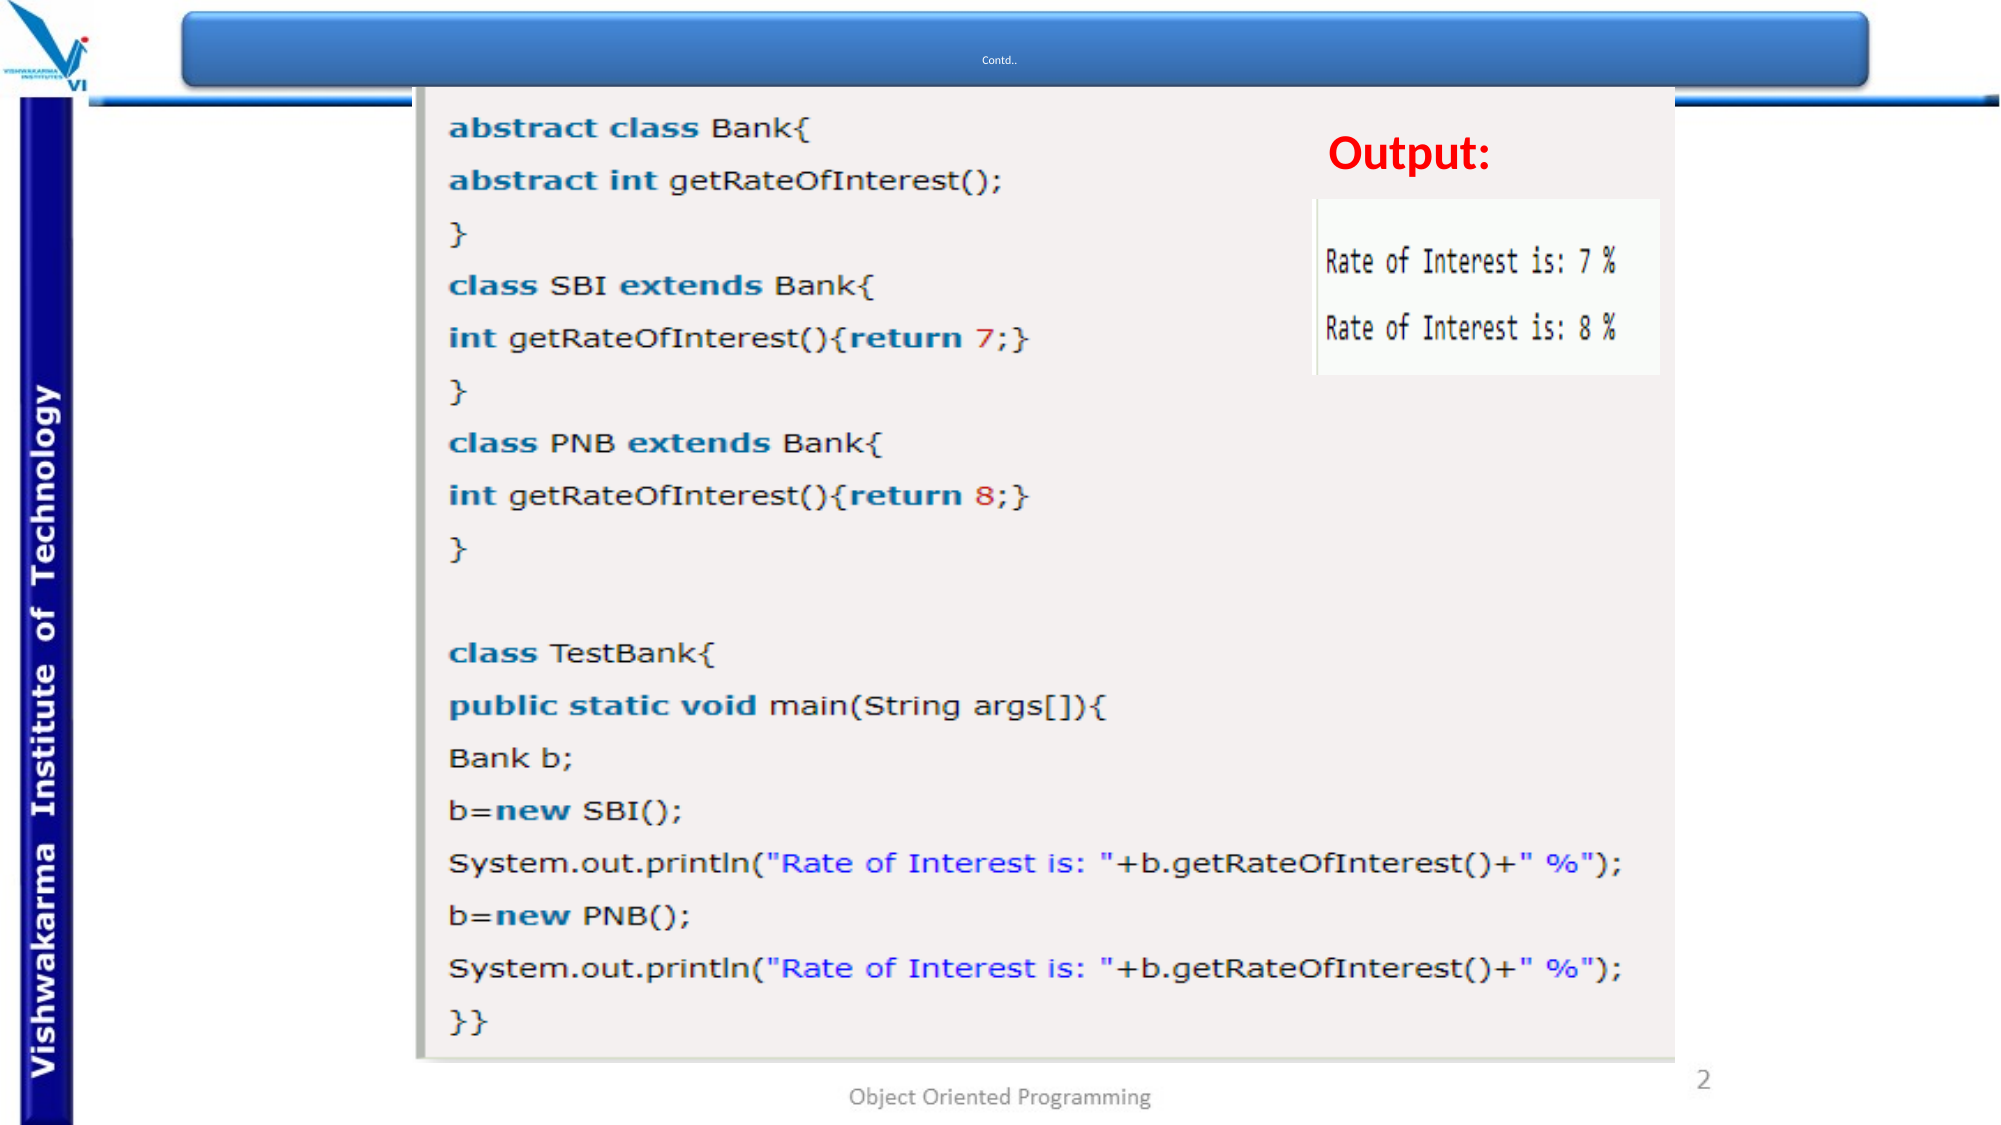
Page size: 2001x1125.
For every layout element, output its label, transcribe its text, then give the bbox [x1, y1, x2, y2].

title Contd.. [324, 45, 1675, 75]
picture [0, 0, 2001, 1125]
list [412, 87, 1676, 1063]
